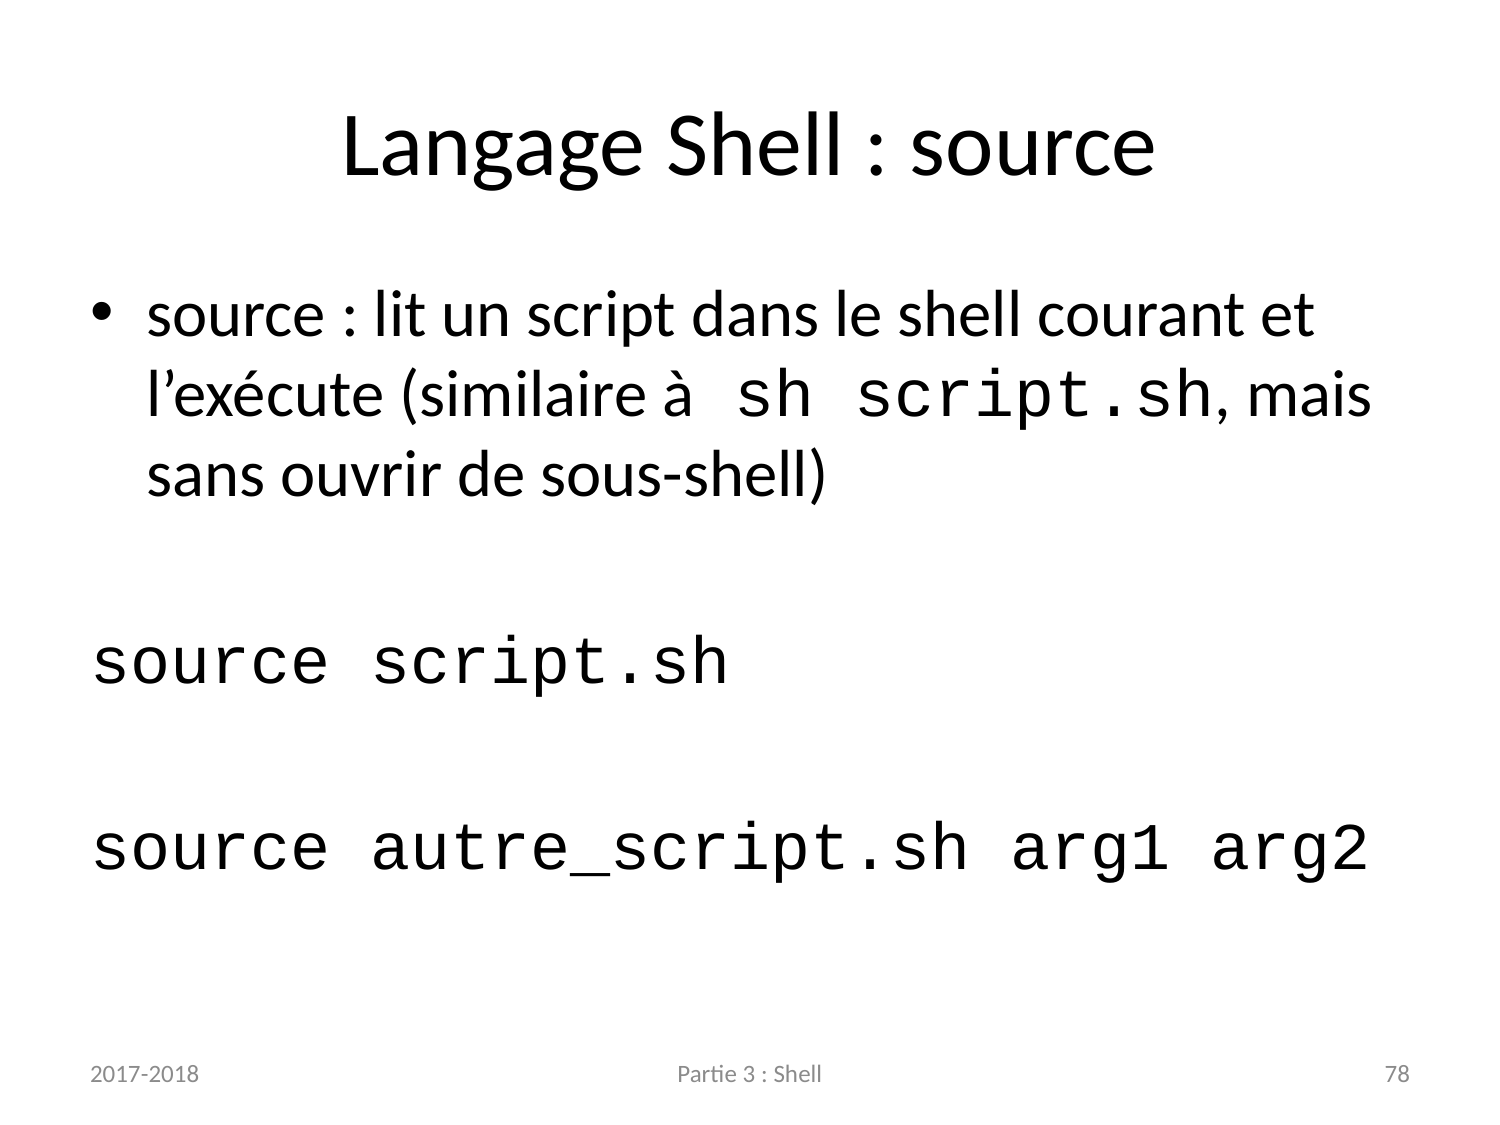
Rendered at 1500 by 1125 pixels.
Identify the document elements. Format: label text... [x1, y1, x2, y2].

footer Partie 3 : Shell [512, 1042, 988, 1103]
slide_number 78 [1074, 1042, 1425, 1103]
slide_number 2017-2018 [75, 1042, 425, 1103]
title Langage Shell : source [75, 45, 1425, 233]
list source : lit un script dans le shell courant et l’exécute (similaire à sh script.sh, mais sans ouvrir de sous-shell) source script.sh source autre_script.sh arg1 arg2 [75, 262, 1425, 1005]
